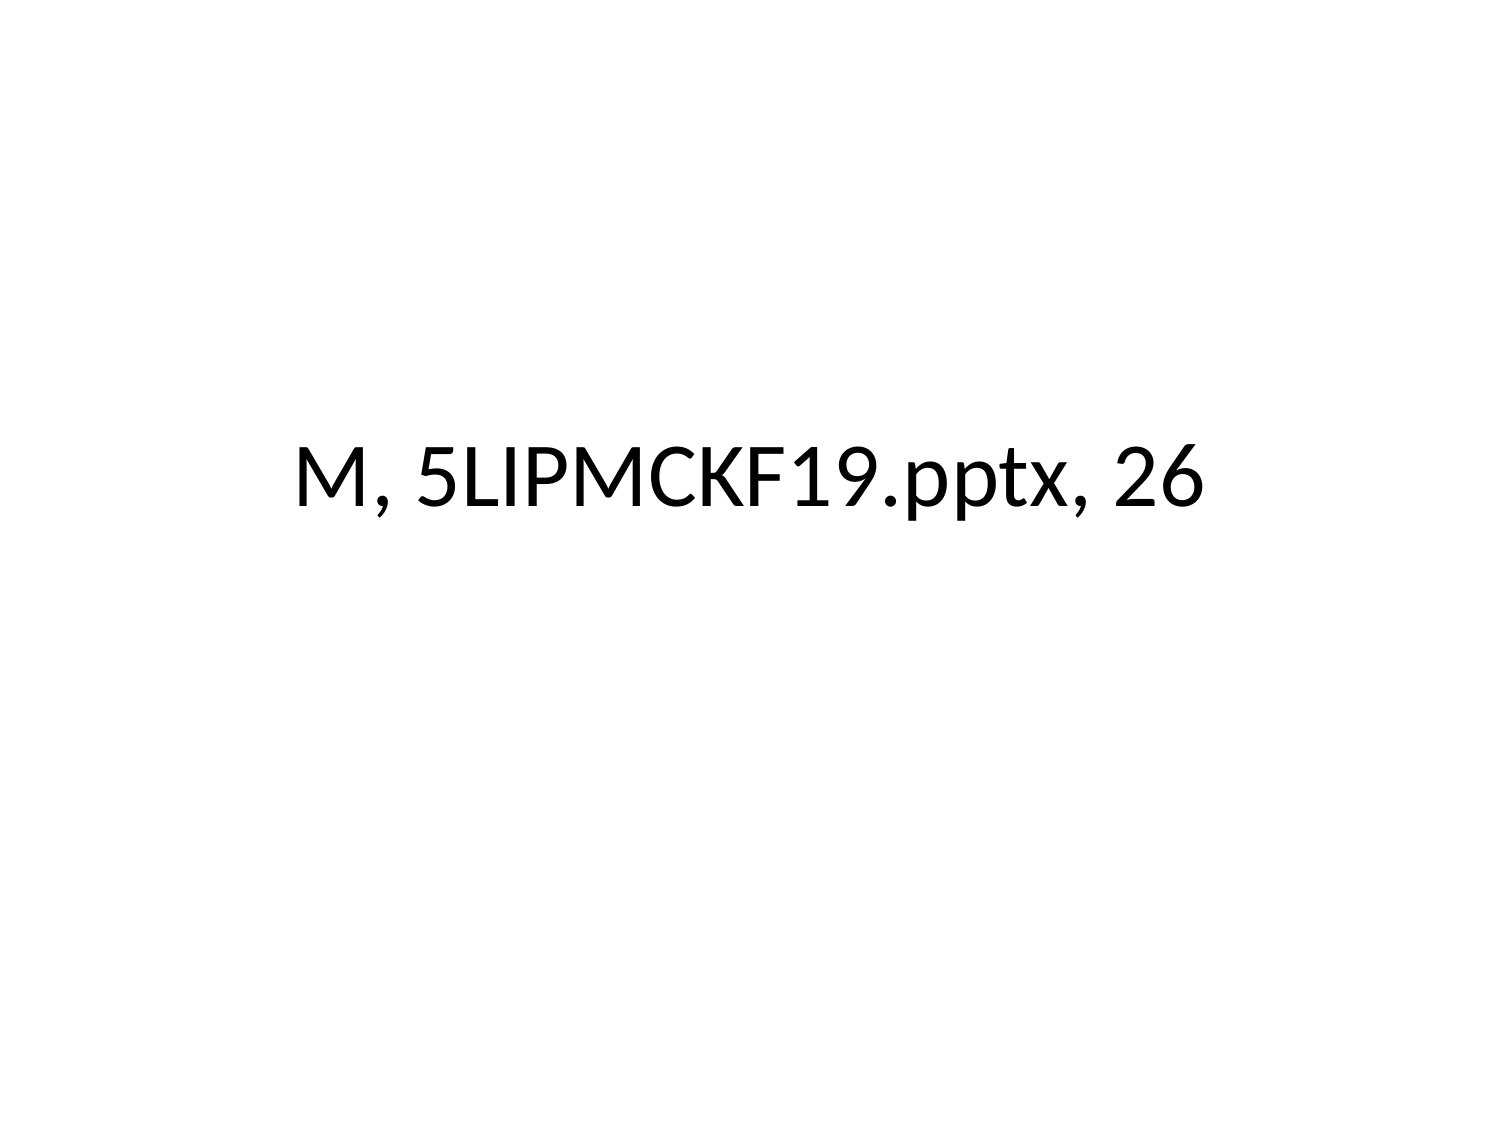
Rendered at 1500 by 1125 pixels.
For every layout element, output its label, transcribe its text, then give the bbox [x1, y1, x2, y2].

title M, 5LIPMCKF19.pptx, 26 [112, 349, 1388, 591]
